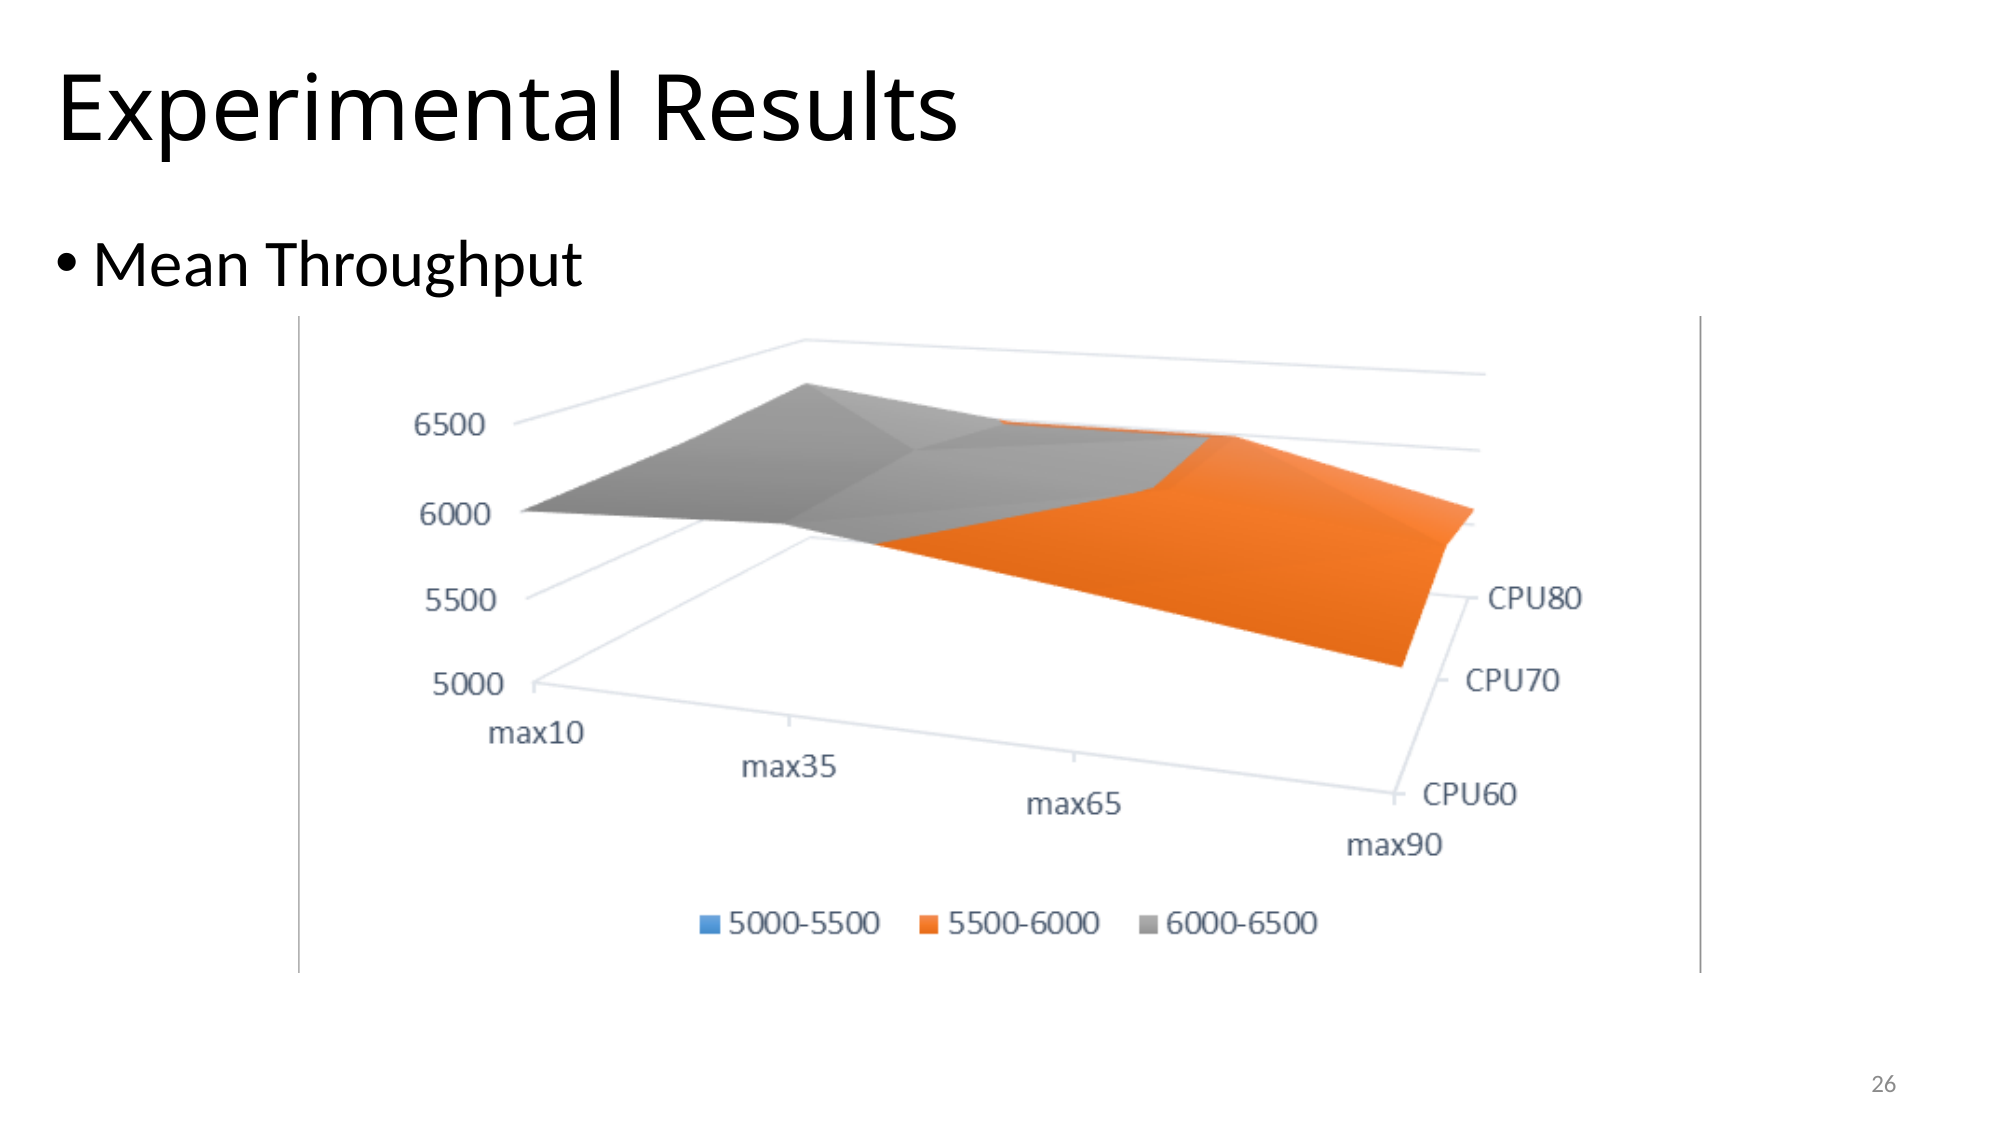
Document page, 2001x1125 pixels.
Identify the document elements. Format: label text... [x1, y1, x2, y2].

title Experimental Results [40, 35, 1955, 187]
list Mean Throughput [40, 221, 1955, 1021]
picture [298, 316, 1702, 973]
